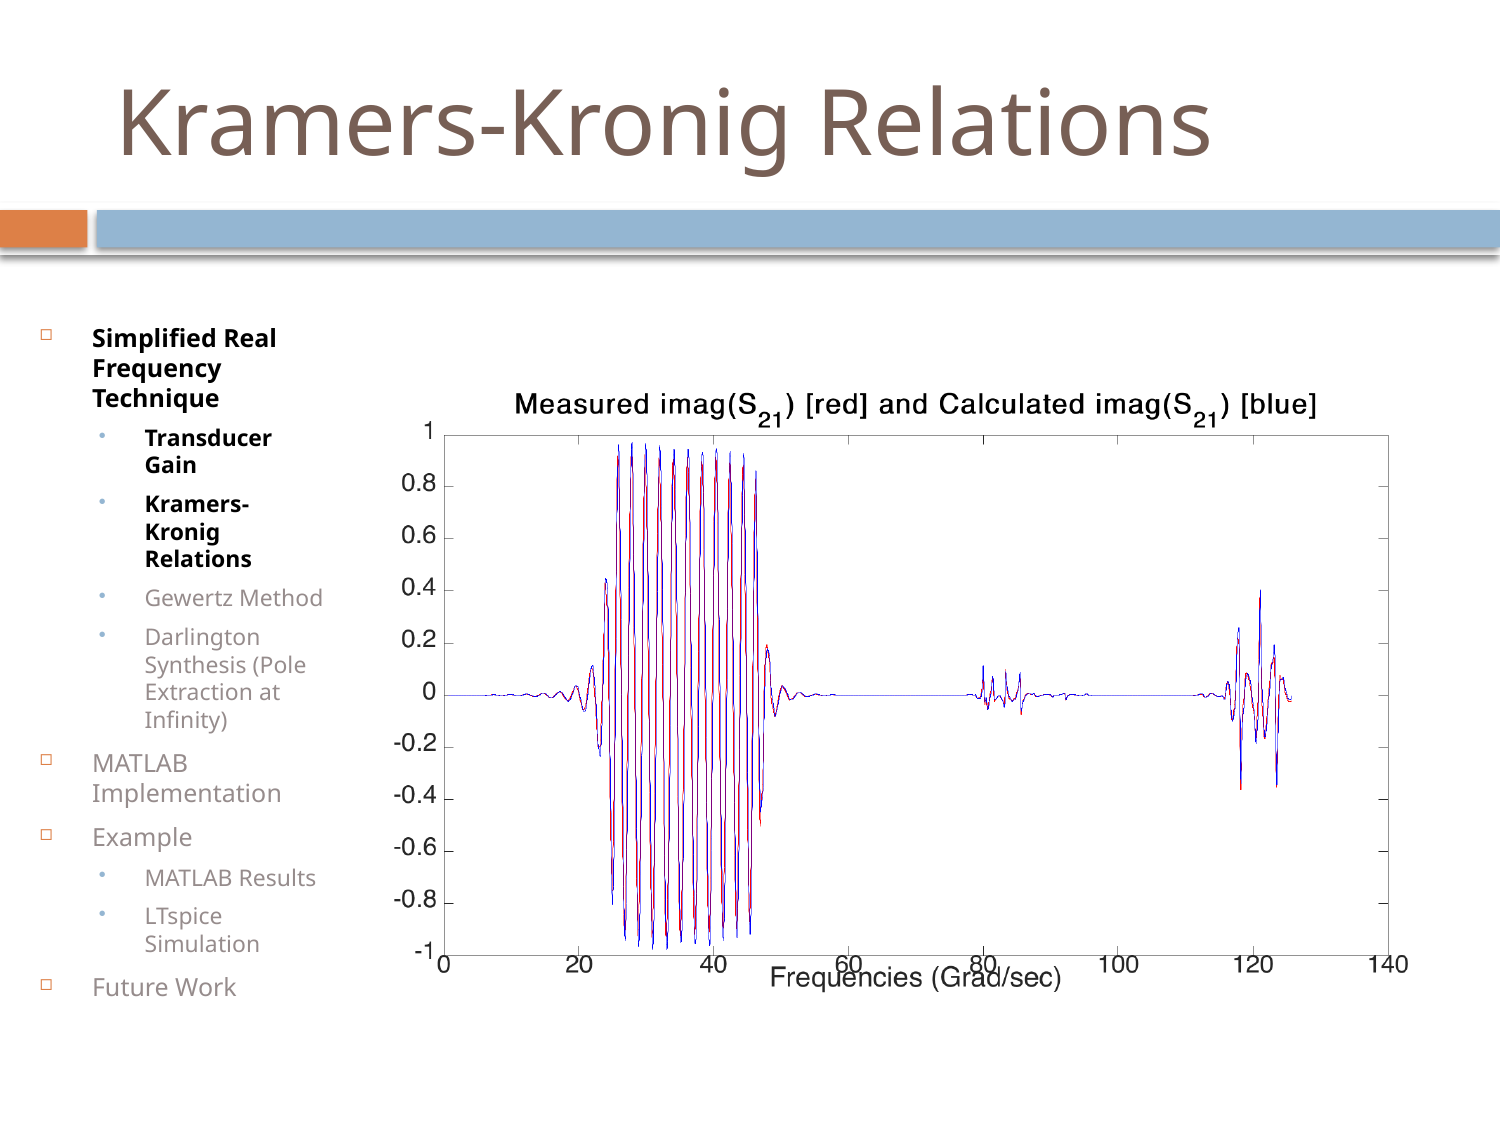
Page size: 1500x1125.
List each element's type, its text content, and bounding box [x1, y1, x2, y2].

title Kramers-Kronig Relations [100, 37, 1438, 200]
text_box Simplified Real Frequency Technique Transducer Gain Kramers-Kronig Relations Gewertz Method Darlington Synthesis (Pole Extraction at Infinity) MATLAB Implementation Example MATLAB Results LTspice Simulation Future Work [24, 314, 340, 1009]
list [387, 387, 1412, 1003]
